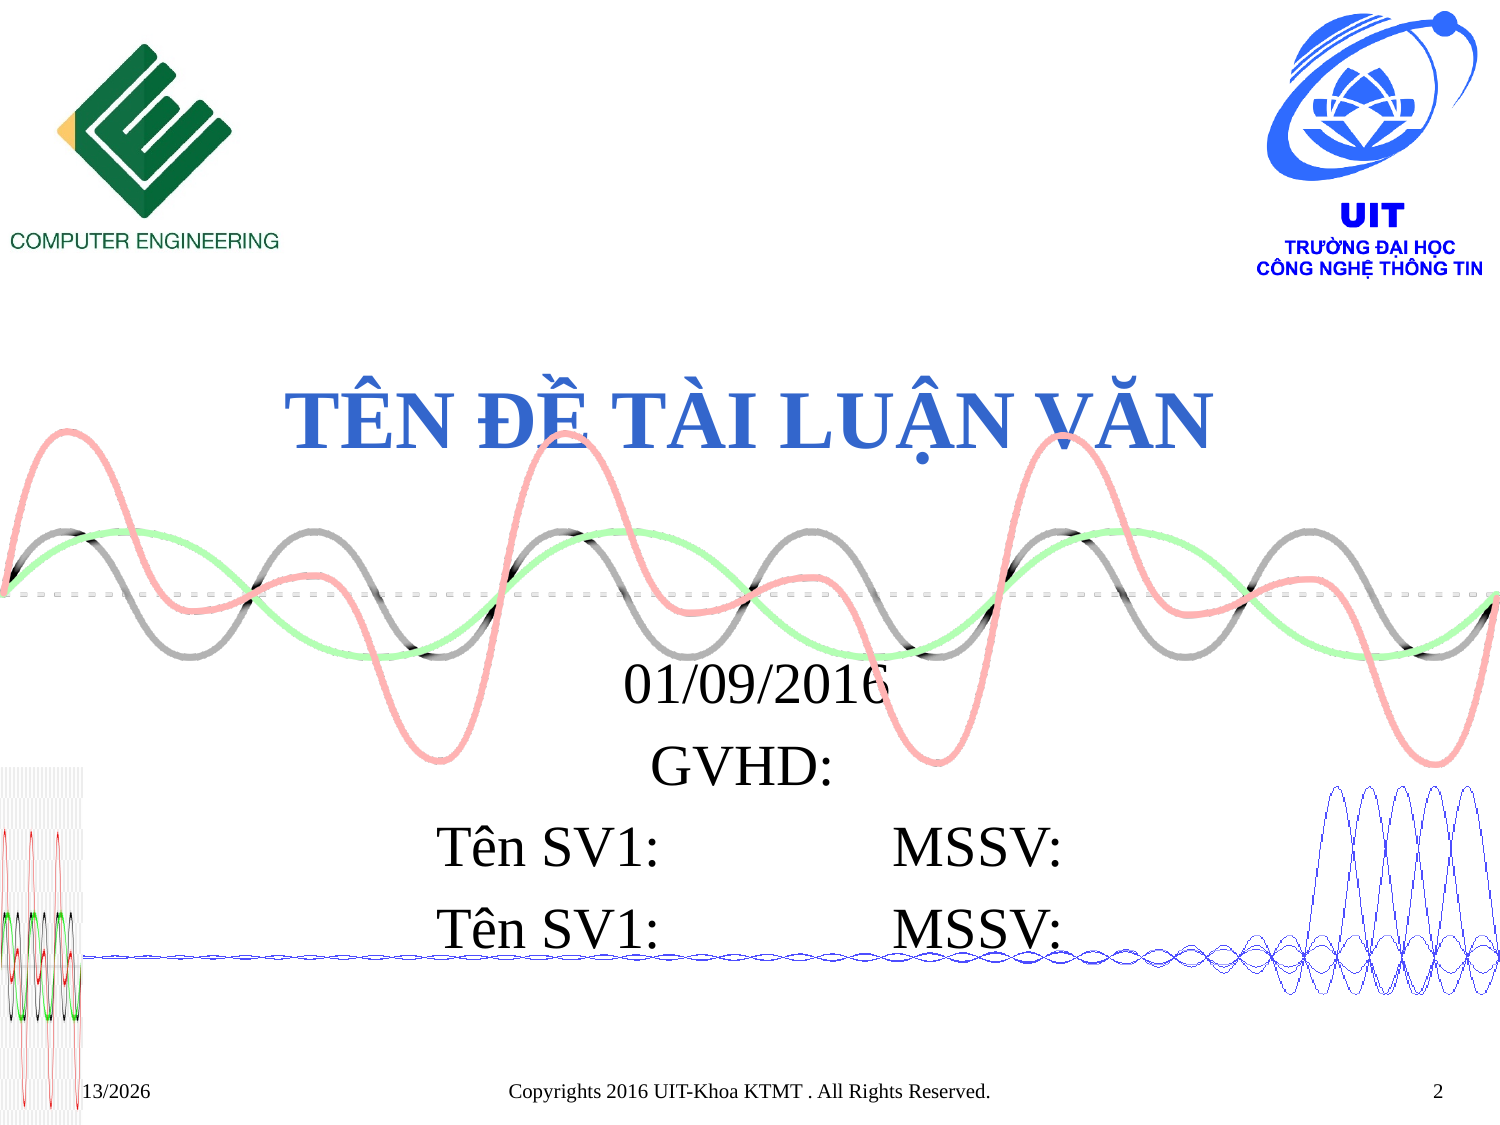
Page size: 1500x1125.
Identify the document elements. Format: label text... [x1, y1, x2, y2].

picture [1257, 11, 1482, 279]
picture [0, 428, 1500, 1125]
slide_number 2 [1170, 1070, 1459, 1118]
picture [0, 1, 289, 291]
title TÊN ĐỀ TÀI LUẬN VĂN [111, 349, 1388, 426]
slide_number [87, 1070, 288, 1118]
footer Copyrights 2016 UIT-Khoa KTMT . All Rights Reserved. [288, 1070, 1170, 1118]
subtitle 01/09/2016 GVHD: Tên SV1: MSSV: Tên SV1: MSSV: [224, 776, 1276, 926]
